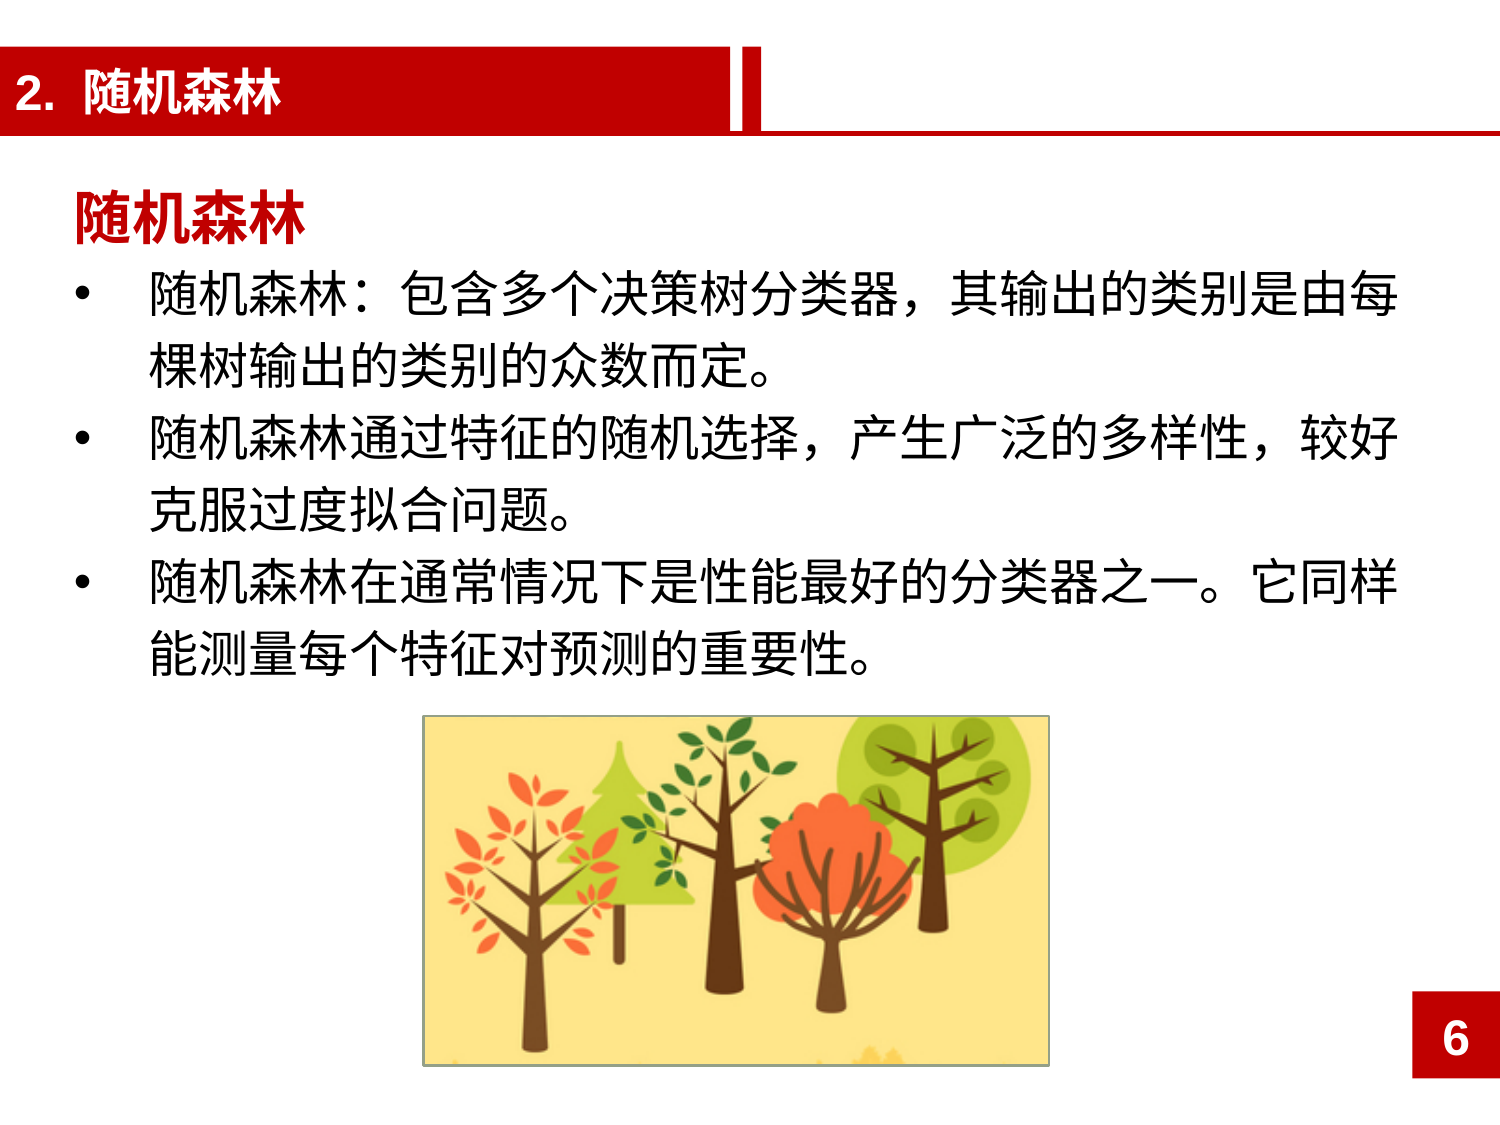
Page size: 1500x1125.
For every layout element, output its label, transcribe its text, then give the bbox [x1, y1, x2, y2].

text_box 2. 随机森林 [0, 46, 731, 132]
text_box 6 [1412, 991, 1500, 1079]
text_box [742, 46, 762, 130]
picture [424, 716, 1049, 1065]
text_box 随机森林 随机森林：包含多个决策树分类器，其输出的类别是由每棵树输出的类别的众数而定。 随机森林通过特征的随机选择，产生广泛的多样性，较好克服过度拟合问题。 随机森林在通常情况下是性能最好的分类器之一。它同样能测量每个特征对预测的重要性。 [74, 166, 1405, 618]
